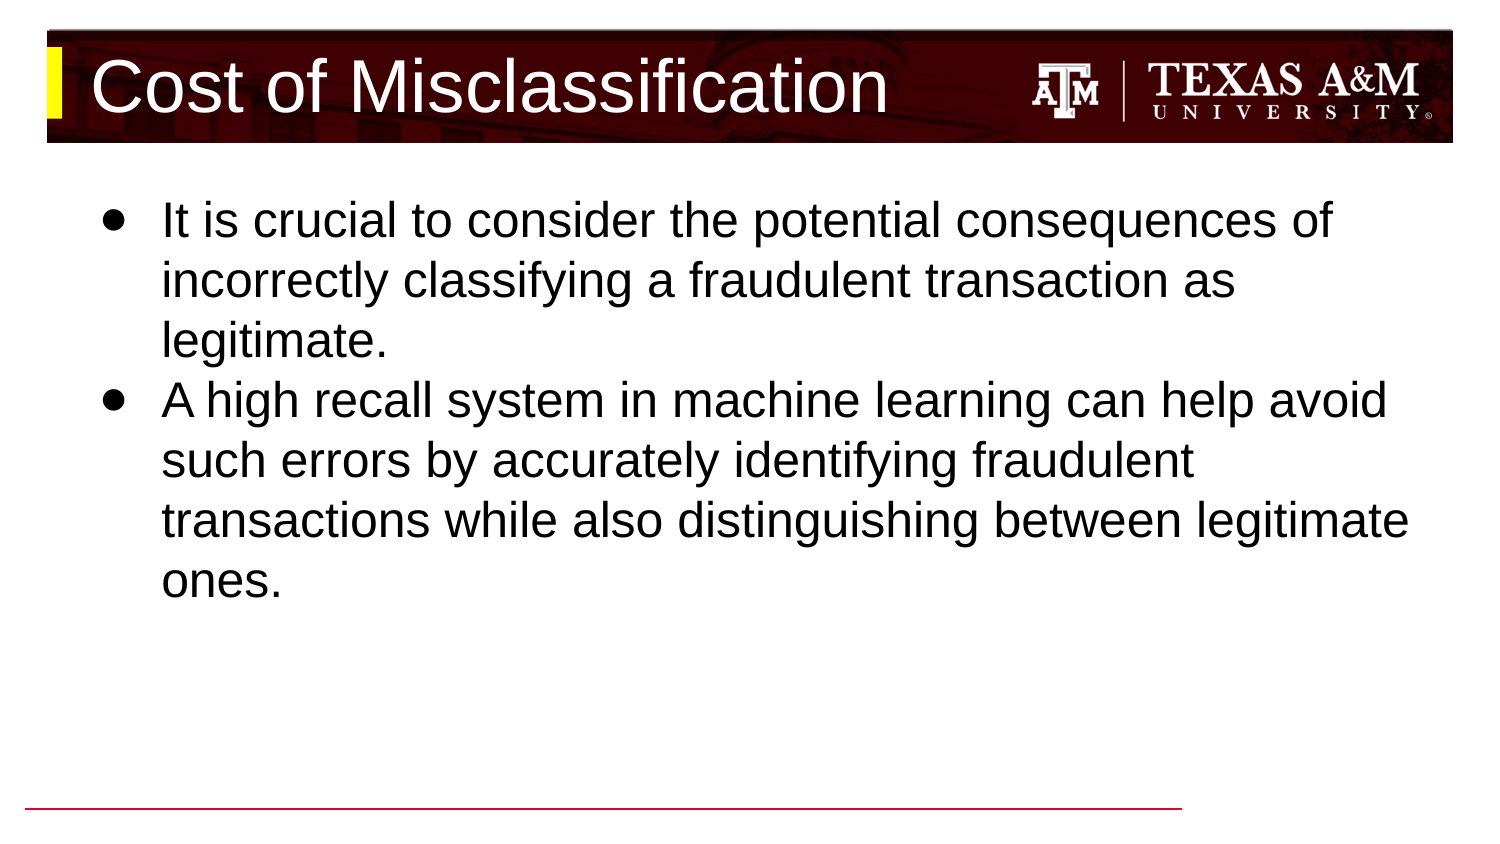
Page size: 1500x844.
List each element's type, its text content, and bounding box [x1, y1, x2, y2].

picture [1025, 28, 1453, 143]
list It is crucial to consider the potential consequences of incorrectly classifying a fraudulent transaction as legitimate. A high recall system in machine learning can help avoid such errors by accurately identifying fraudulent transactions while also distinguishing between legitimate ones. [75, 181, 1425, 754]
title Cost of Misclassification [79, 12, 1025, 154]
picture [47, 28, 79, 143]
